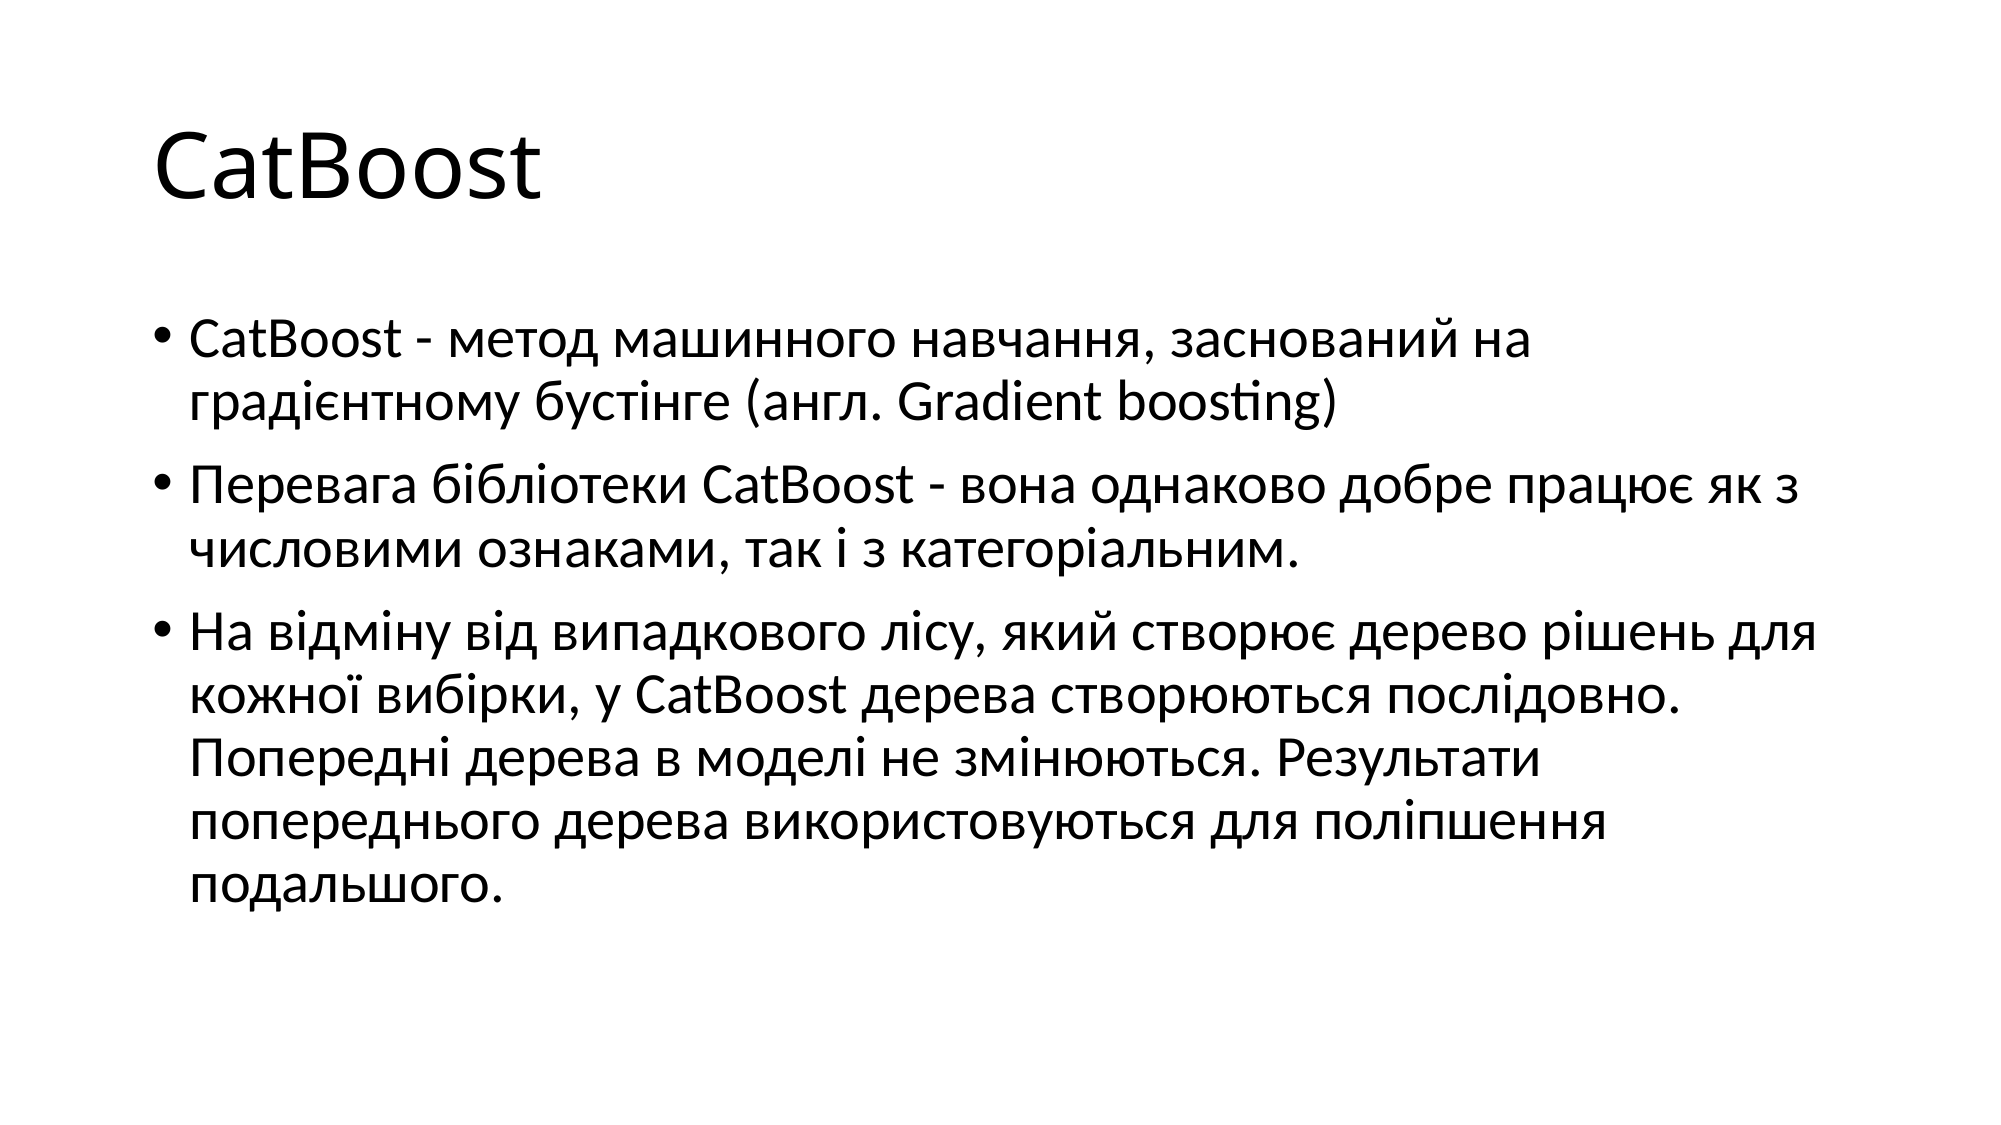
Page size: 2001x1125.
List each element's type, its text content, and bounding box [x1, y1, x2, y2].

list CatBoost - метод машинного навчання, заснований на градієнтному бустінге (англ. Gradient boosting) Перевага бібліотеки CatBoost - вона однаково добре працює як з числовими ознаками, так і з категоріальним. На відміну від випадкового лісу, який створює дерево рішень для кожної вибірки, у CatBoost дерева створюються послідовно. Попередні дерева в моделі не змінюються. Результати попереднього дерева використовуються для поліпшення подальшого. [137, 299, 1863, 1014]
title CatBoost [137, 59, 1863, 278]
